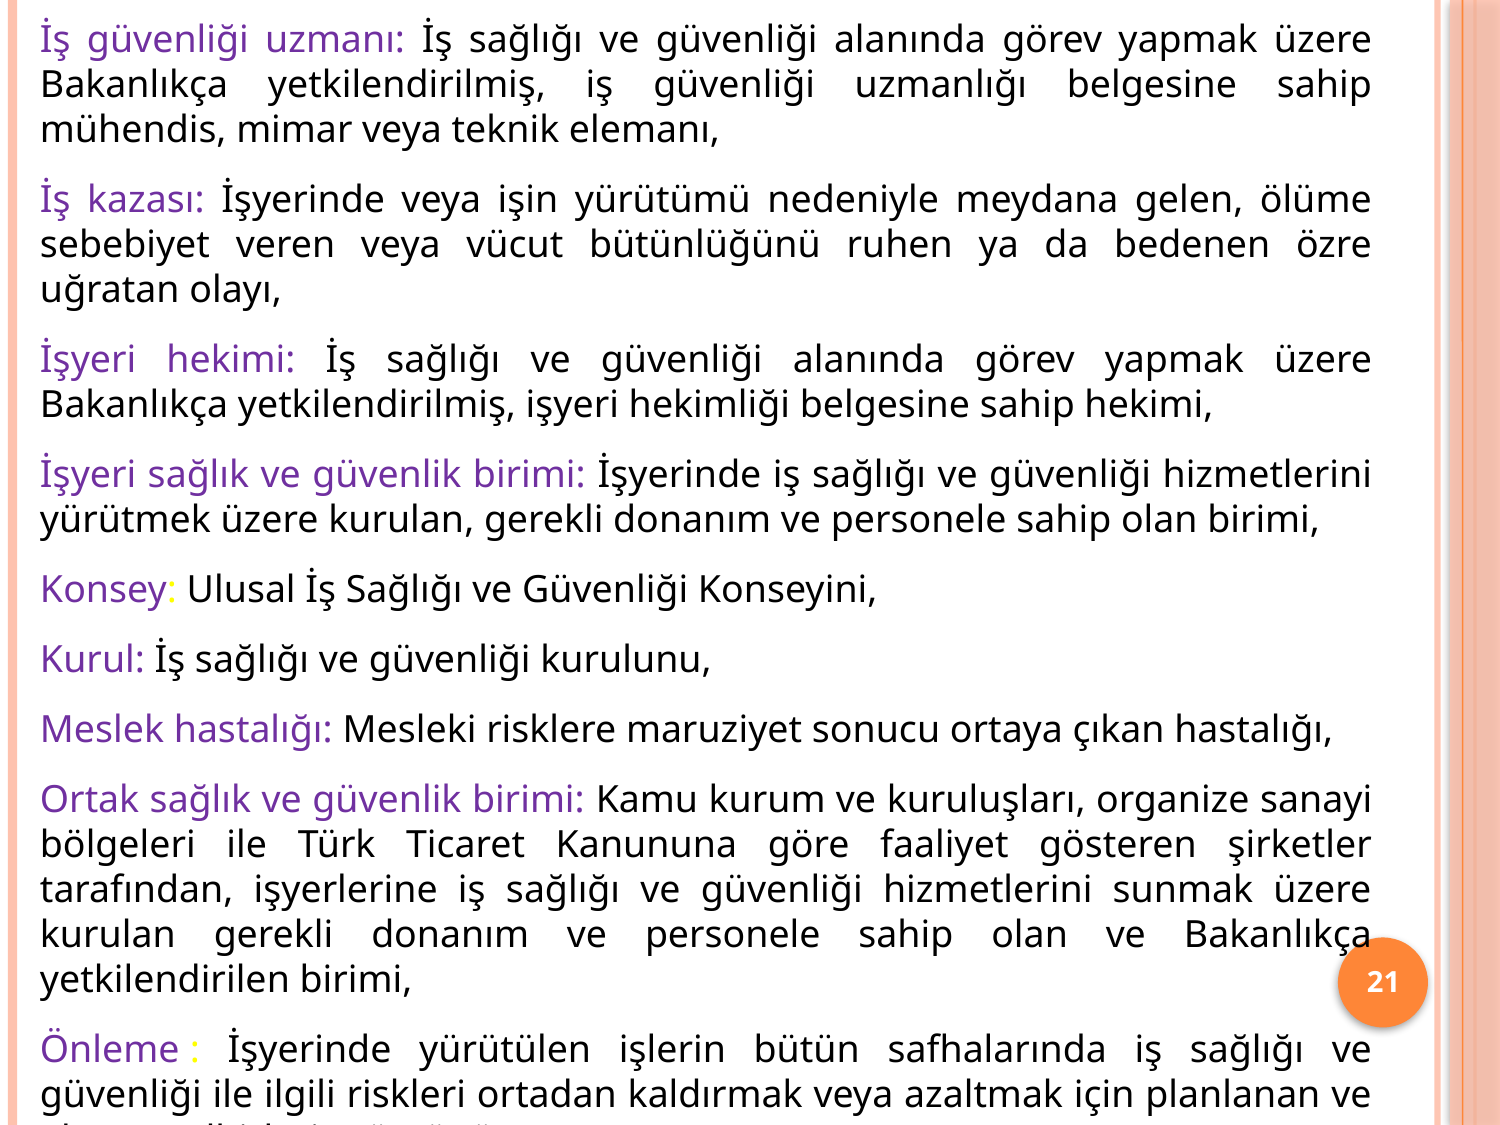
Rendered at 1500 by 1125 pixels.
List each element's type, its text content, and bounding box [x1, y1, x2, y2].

slide_number 21 [1333, 940, 1434, 1027]
list İş güvenliği uzmanı: İş sağlığı ve güvenliği alanında görev yapmak üzere Bakanlıkça yetkilendirilmiş, iş güvenliği uzmanlığı belgesine sahip mühendis, mimar veya teknik elemanı, İş kazası: İşyerinde veya işin yürütümü nedeniyle meydana gelen, ölüme sebebiyet veren veya vücut bütünlüğünü ruhen ya da bedenen özre uğratan olayı, İşyeri hekimi: İş sağlığı ve güvenliği alanında görev yapmak üzere Bakanlıkça yetkilendirilmiş, işyeri hekimliği belgesine sahip hekimi, İşyeri sağlık ve güvenlik birimi: İşyerinde iş sağlığı ve güvenliği hizmetlerini yürütmek üzere kurulan, gerekli donanım ve personele sahip olan birimi, Konsey: Ulusal İş Sağlığı ve Güvenliği Konseyini, Kurul: İş sağlığı ve güvenliği kurulunu, Meslek hastalığı: Mesleki risklere maruziyet sonucu ortaya çıkan hastalığı, Ortak sağlık ve güvenlik birimi: Kamu kurum ve kuruluşları, organize sanayi bölgeleri ile Türk Ticaret Kanununa göre faaliyet gösteren şirketler tarafından, işyerlerine iş sağlığı ve güvenliği hizmetlerini sunmak üzere kurulan gerekli donanım ve personele sahip olan ve Bakanlıkça yetkilendirilen birimi, Önleme : İşyerinde yürütülen işlerin bütün safhalarında iş sağlığı ve güvenliği ile ilgili riskleri ortadan kaldırmak veya azaltmak için planlanan ve alınan tedbirlerin tümünü, [17, 7, 1388, 997]
